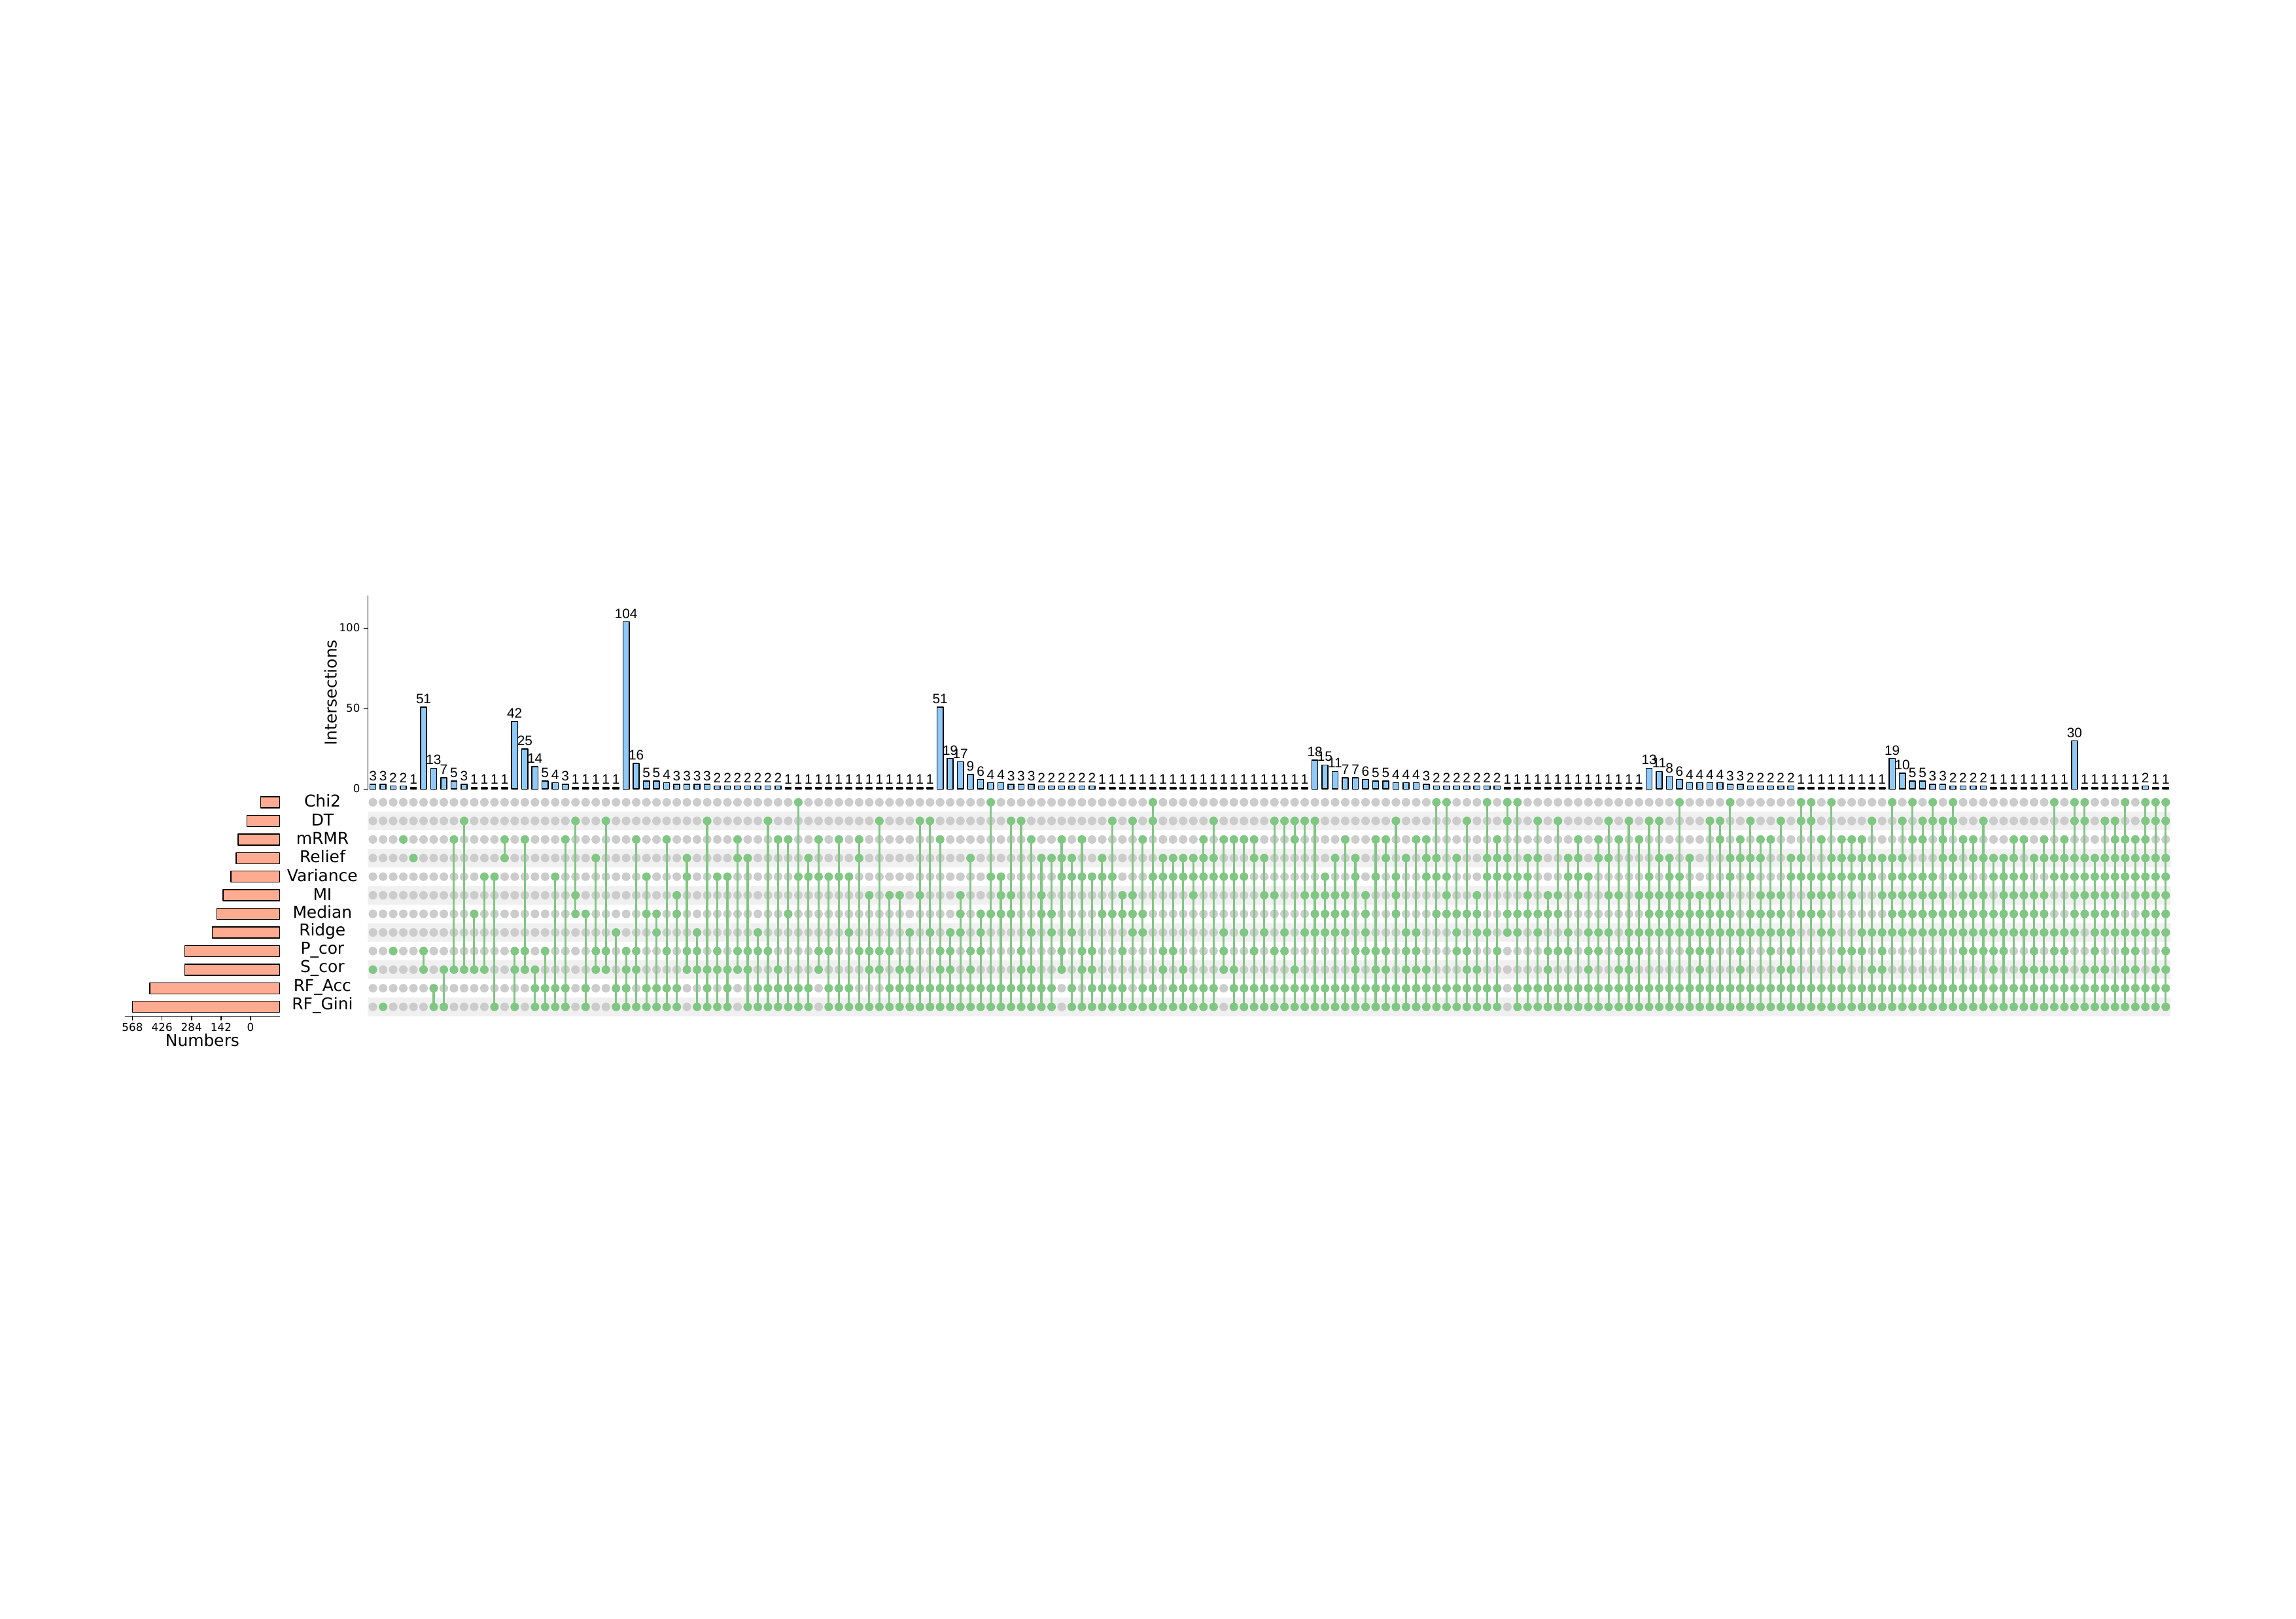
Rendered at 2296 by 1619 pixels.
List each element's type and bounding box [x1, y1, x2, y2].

text_box [117, 564, 2179, 1055]
